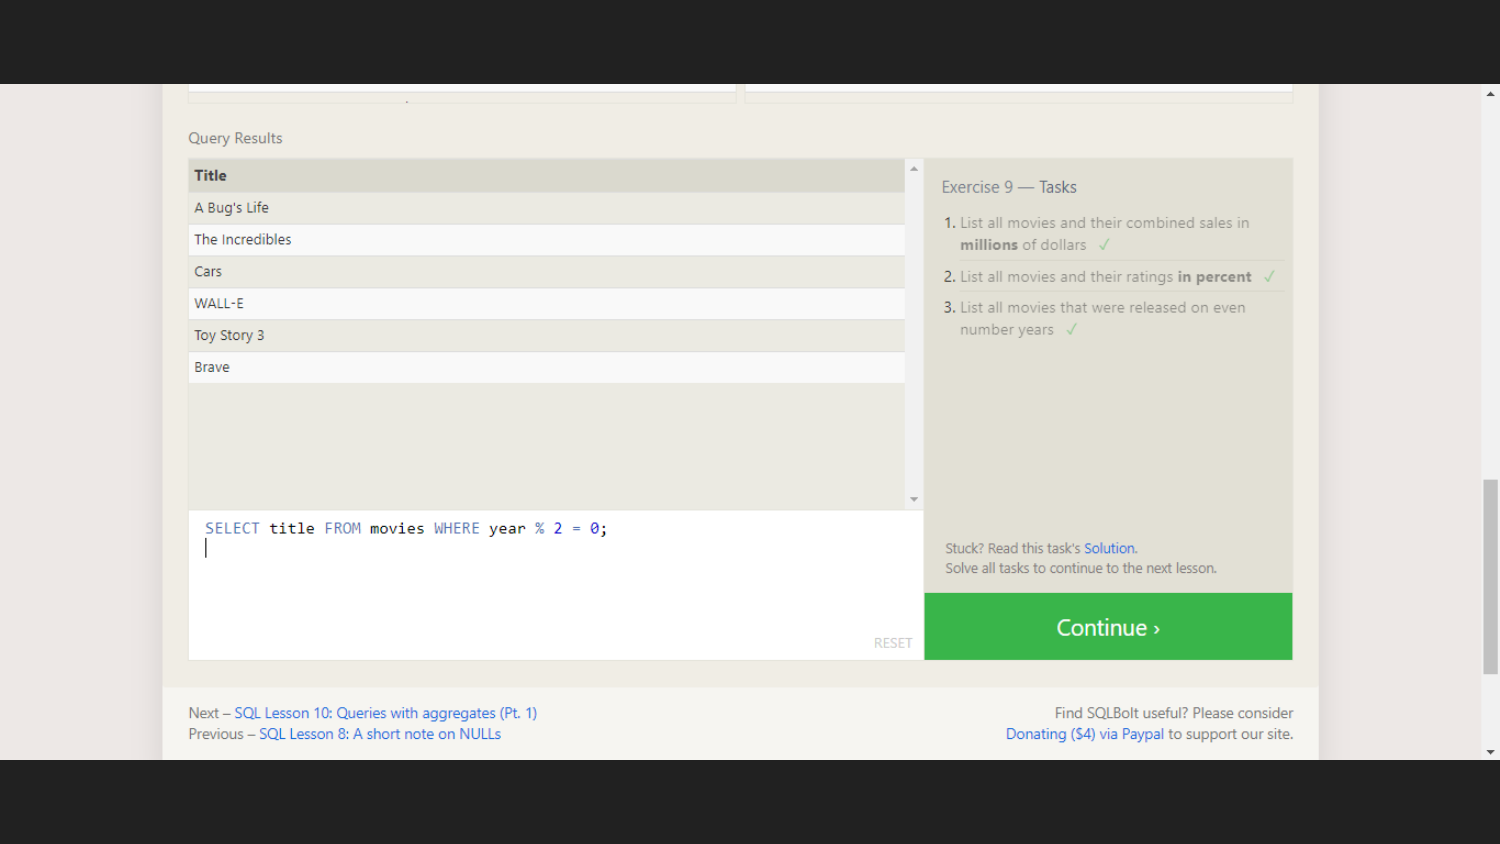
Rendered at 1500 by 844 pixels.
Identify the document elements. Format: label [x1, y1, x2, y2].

picture [0, 83, 1500, 760]
